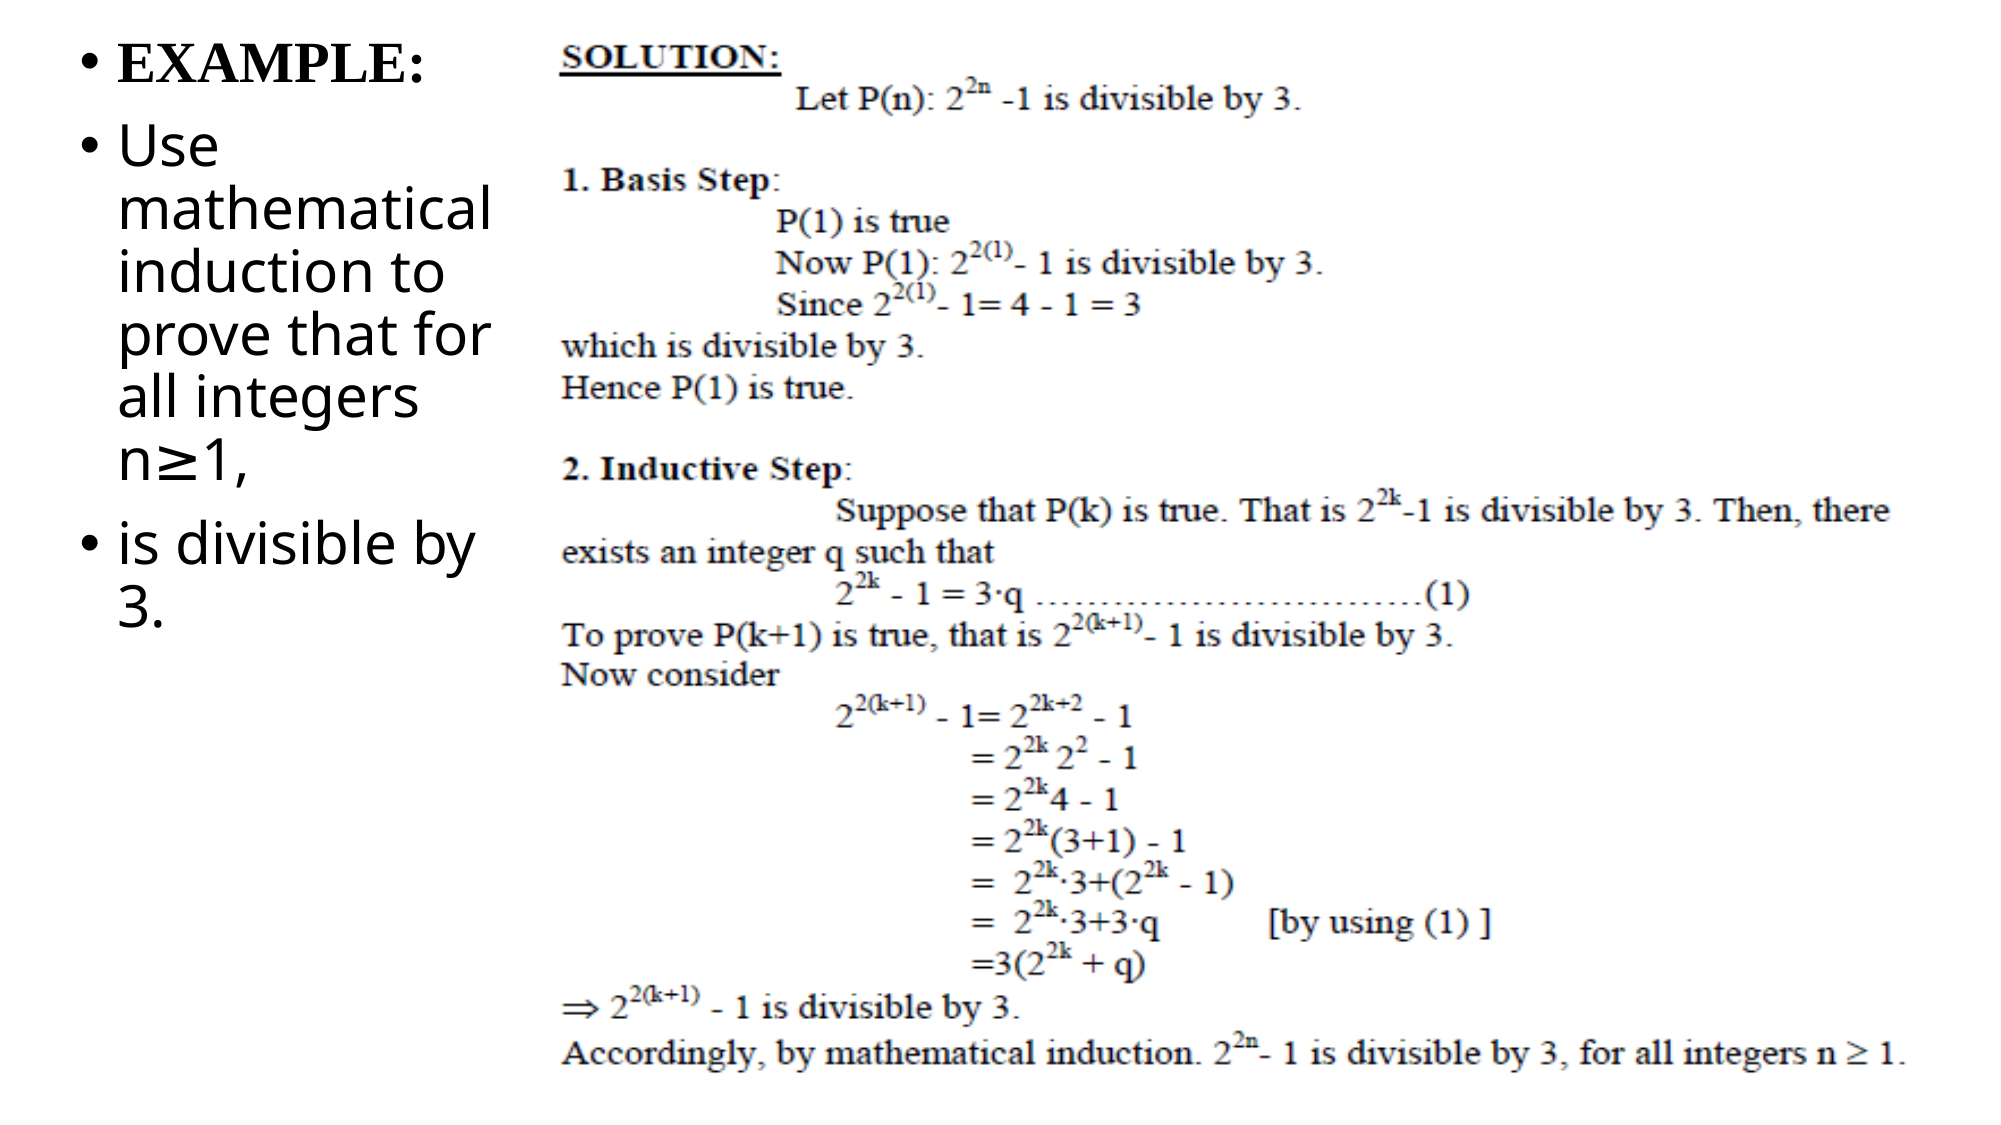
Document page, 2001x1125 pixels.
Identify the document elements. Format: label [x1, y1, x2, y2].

picture [535, 25, 1925, 1098]
